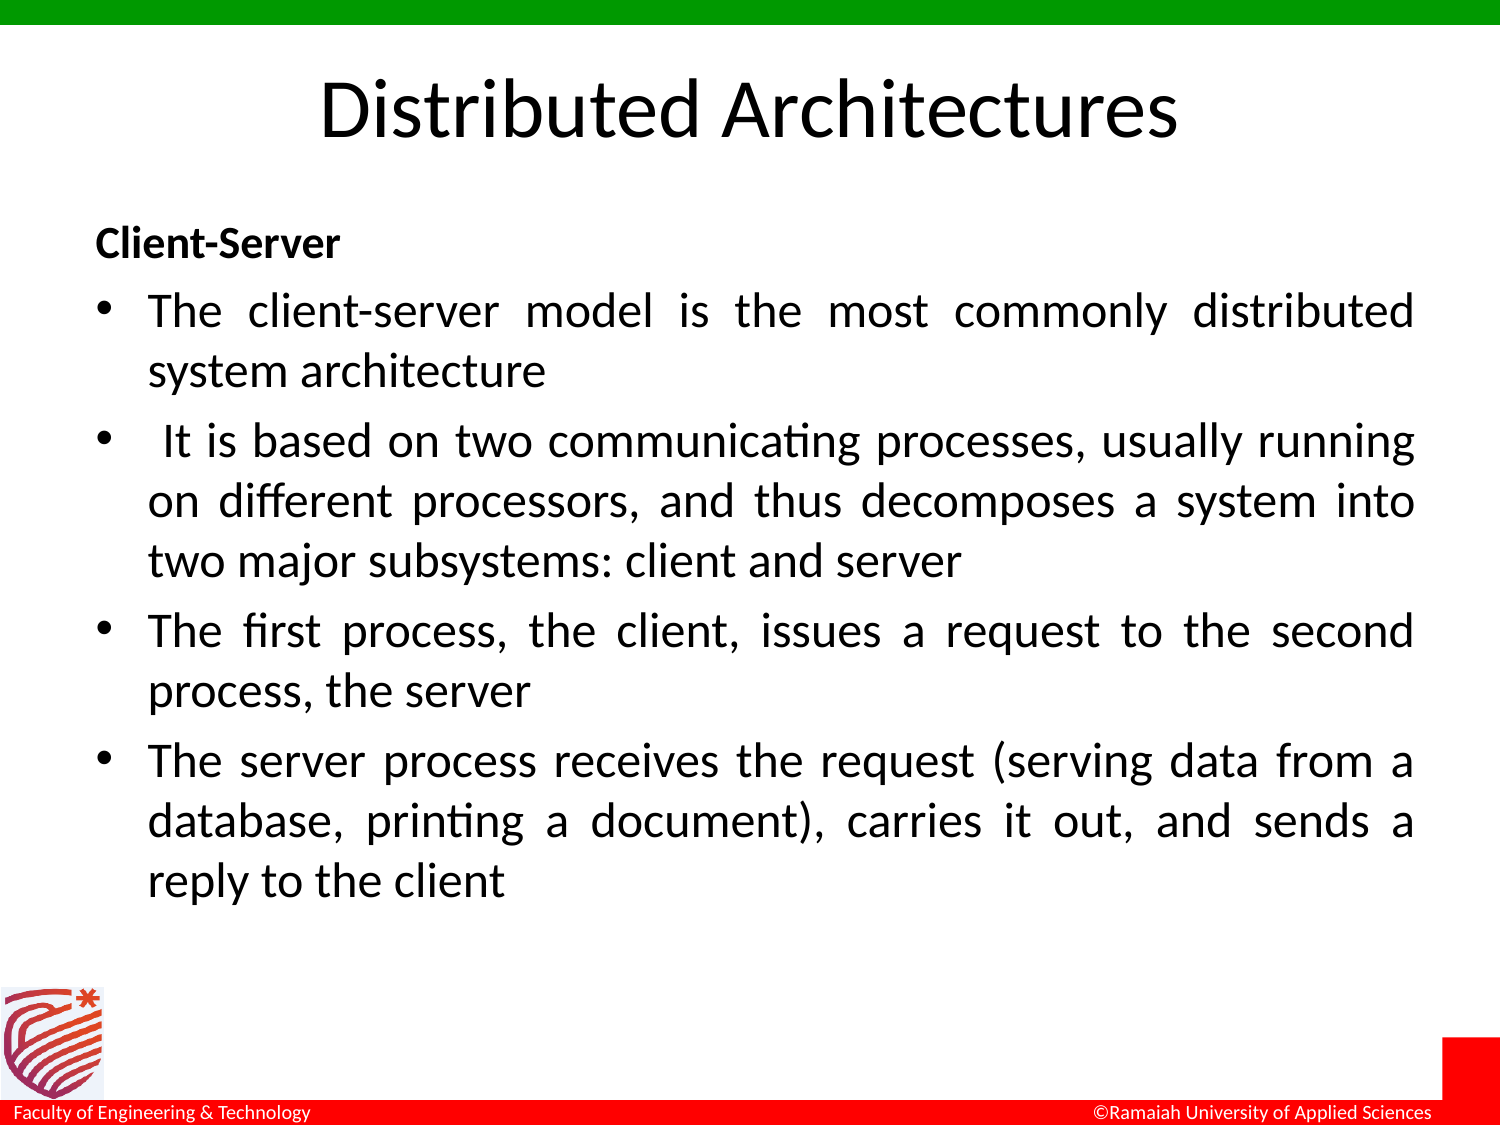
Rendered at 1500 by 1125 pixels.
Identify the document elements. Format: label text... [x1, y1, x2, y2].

picture [1, 987, 104, 1100]
list Client-Server The client-server model is the most commonly distributed system architecture It is based on two communicating processes, usually running on different processors, and thus decomposes a system into two major subsystems: client and server The first process, the client, issues a request to the second process, the server The server process receives the request (serving data from a database, printing a document), carries it out, and sends a reply to the client [80, 204, 1431, 1001]
title Distributed Architectures [75, 45, 1425, 233]
